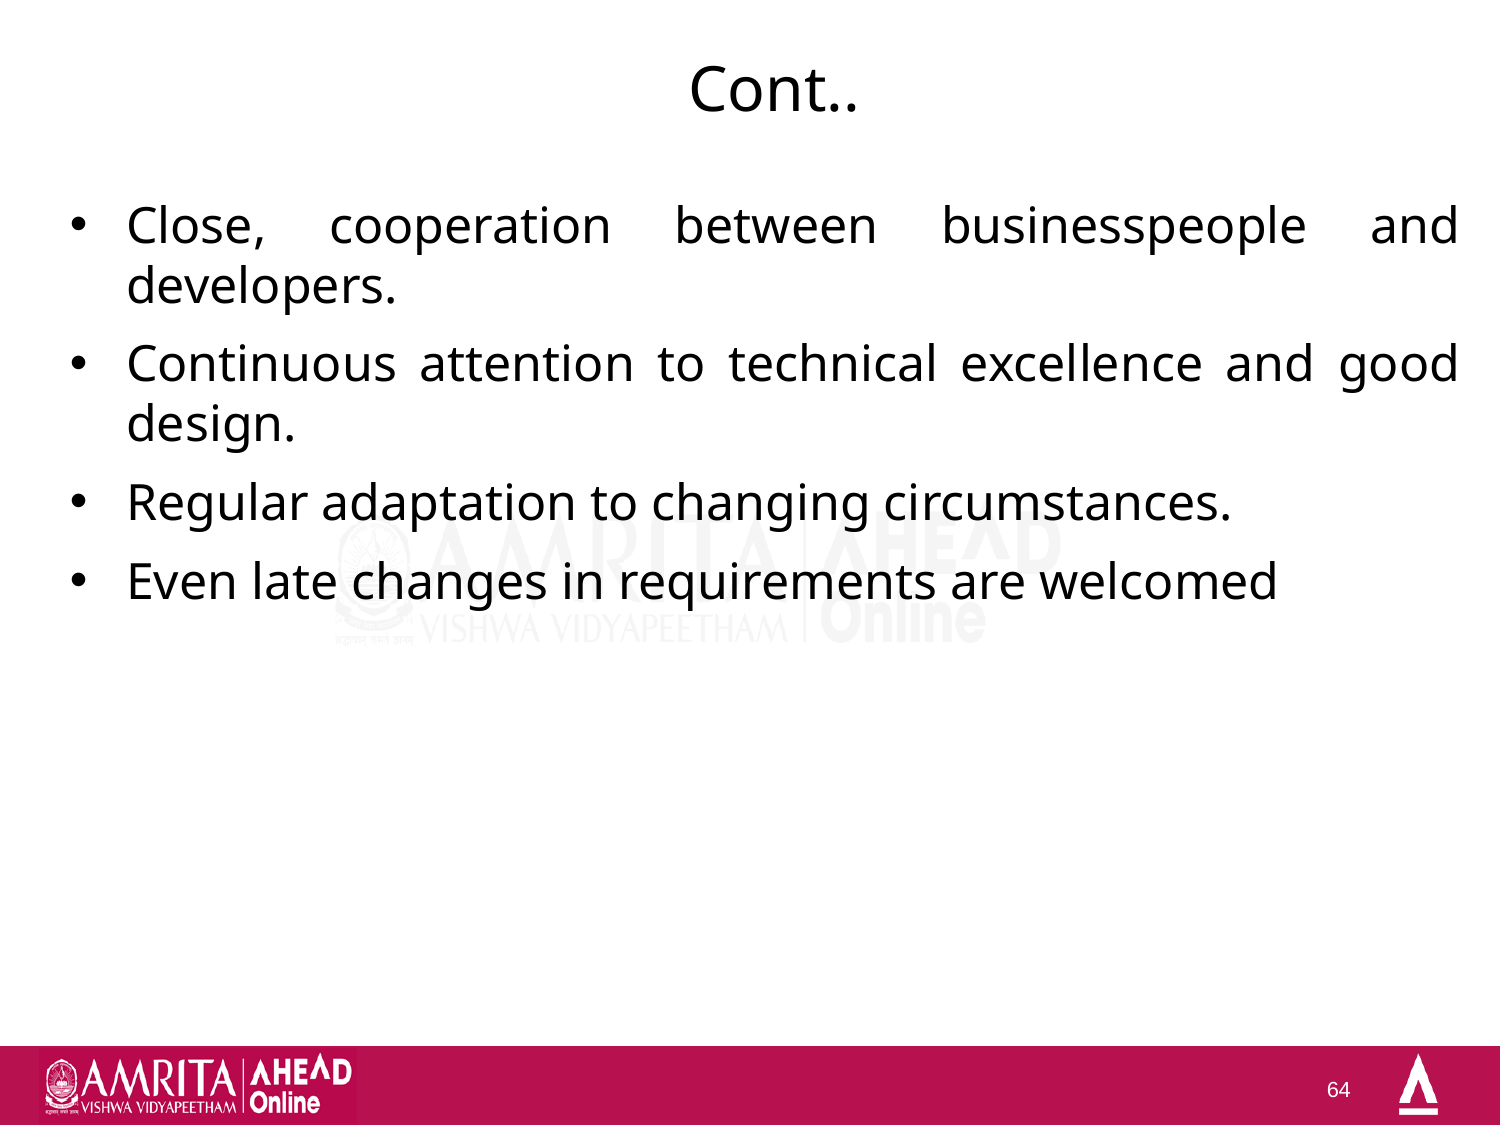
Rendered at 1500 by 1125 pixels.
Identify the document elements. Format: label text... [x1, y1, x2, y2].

subtitle Close, cooperation between businesspeople and developers. Continuous attention to technical excellence and good design. Regular adaptation to changing circumstances. Even late changes in requirements are welcomed [33, 187, 1473, 749]
picture [0, 0, 1500, 1125]
title Cont.. [76, 50, 1473, 131]
